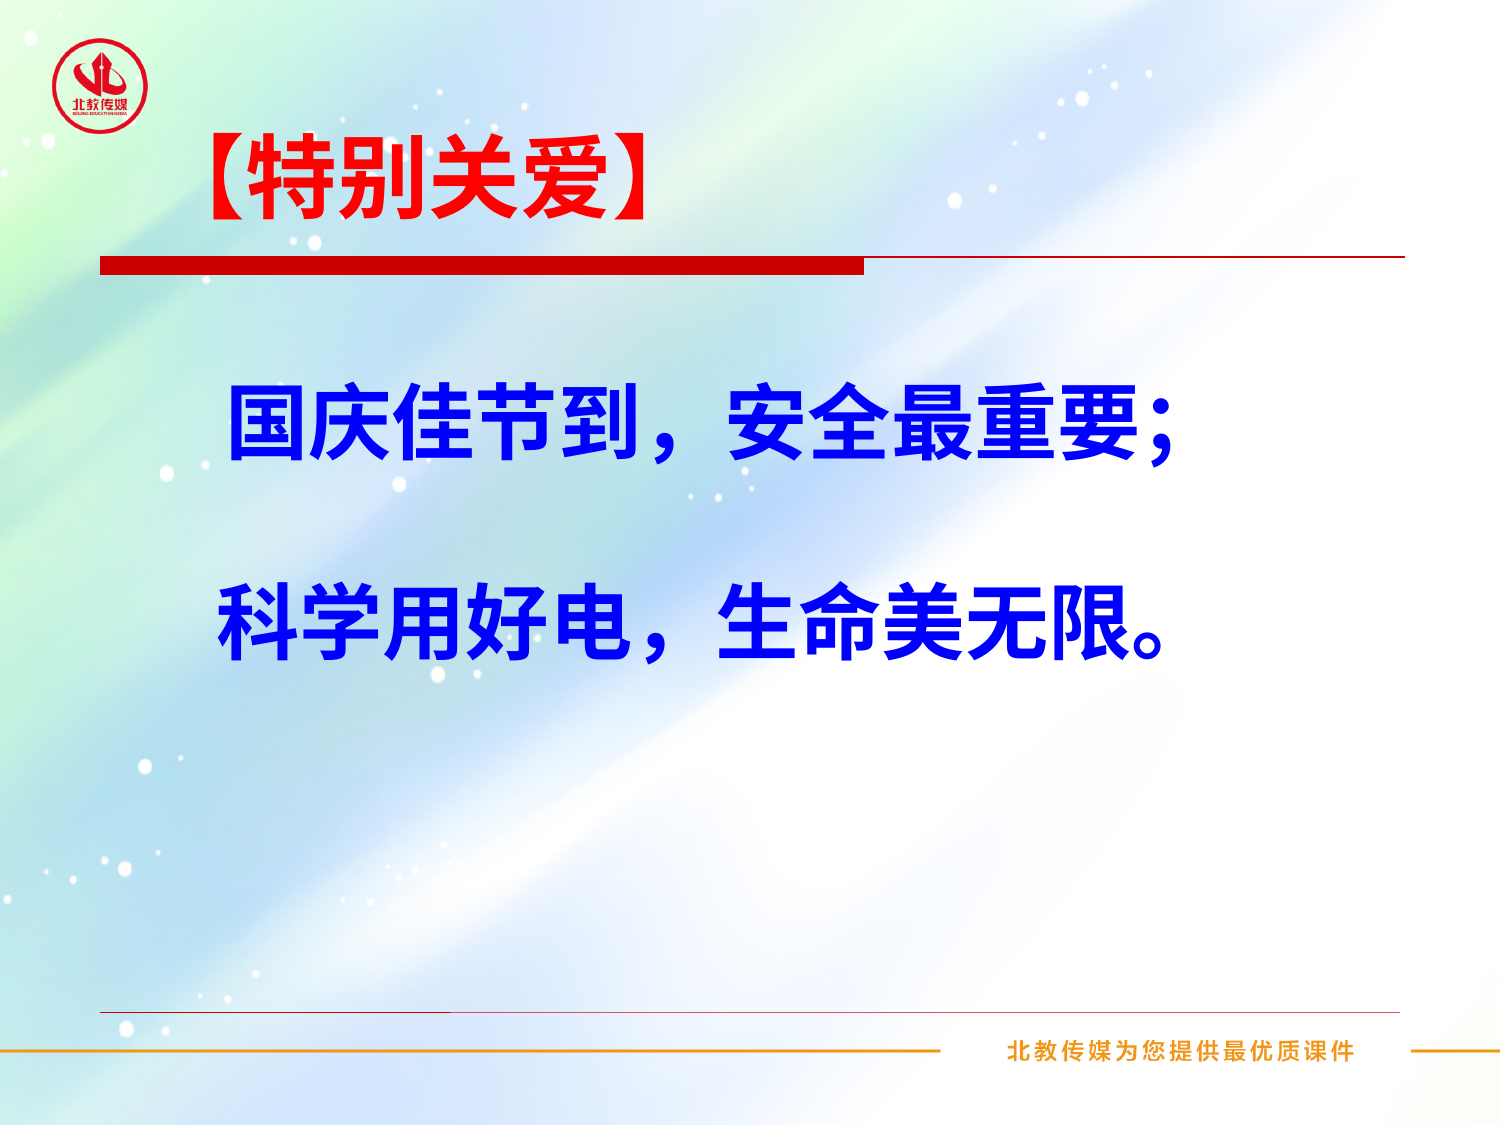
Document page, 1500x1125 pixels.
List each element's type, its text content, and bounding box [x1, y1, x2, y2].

text_box 国庆佳节到，安全最重要； 科学用好电，生命美无限。 [162, 362, 1288, 678]
picture [0, 0, 1500, 1125]
text_box 【特别关爱】 [138, 112, 735, 238]
